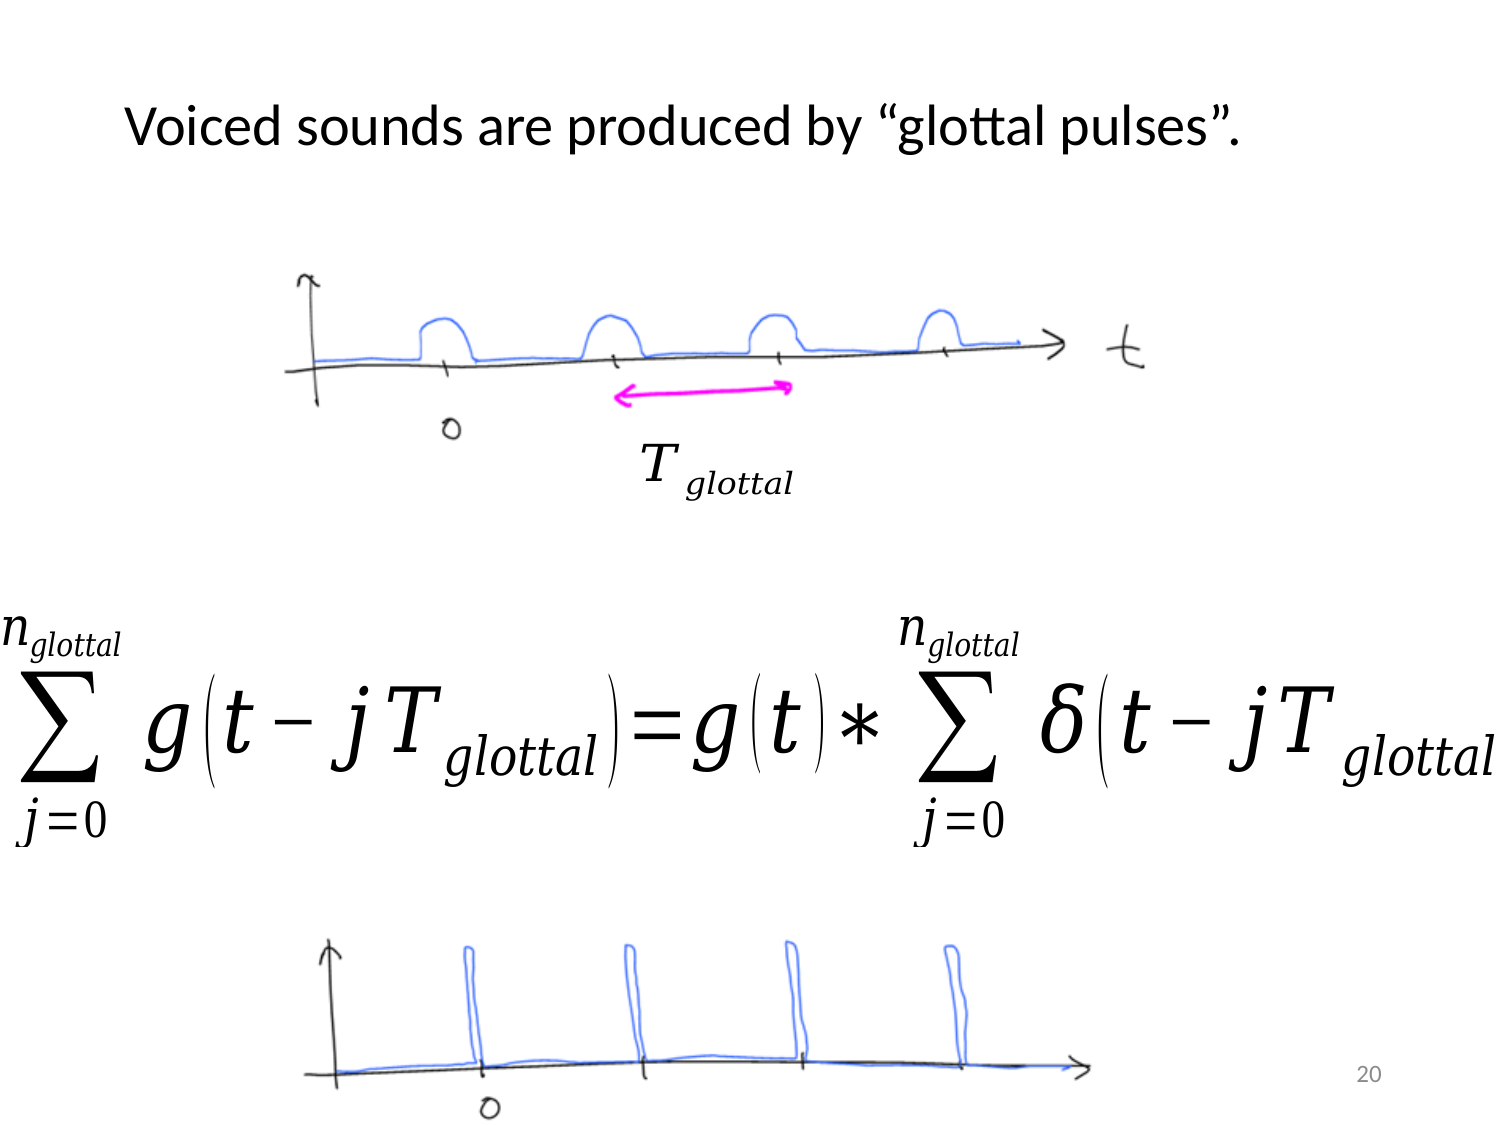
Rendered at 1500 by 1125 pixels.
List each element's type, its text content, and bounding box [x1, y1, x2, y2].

picture [255, 254, 1201, 488]
text_box [678, 488, 1060, 516]
text_box Voiced sounds are produced by “glottal pulses”. [109, 79, 1324, 165]
slide_number 20 [1114, 1042, 1397, 1103]
picture [282, 918, 1114, 1125]
